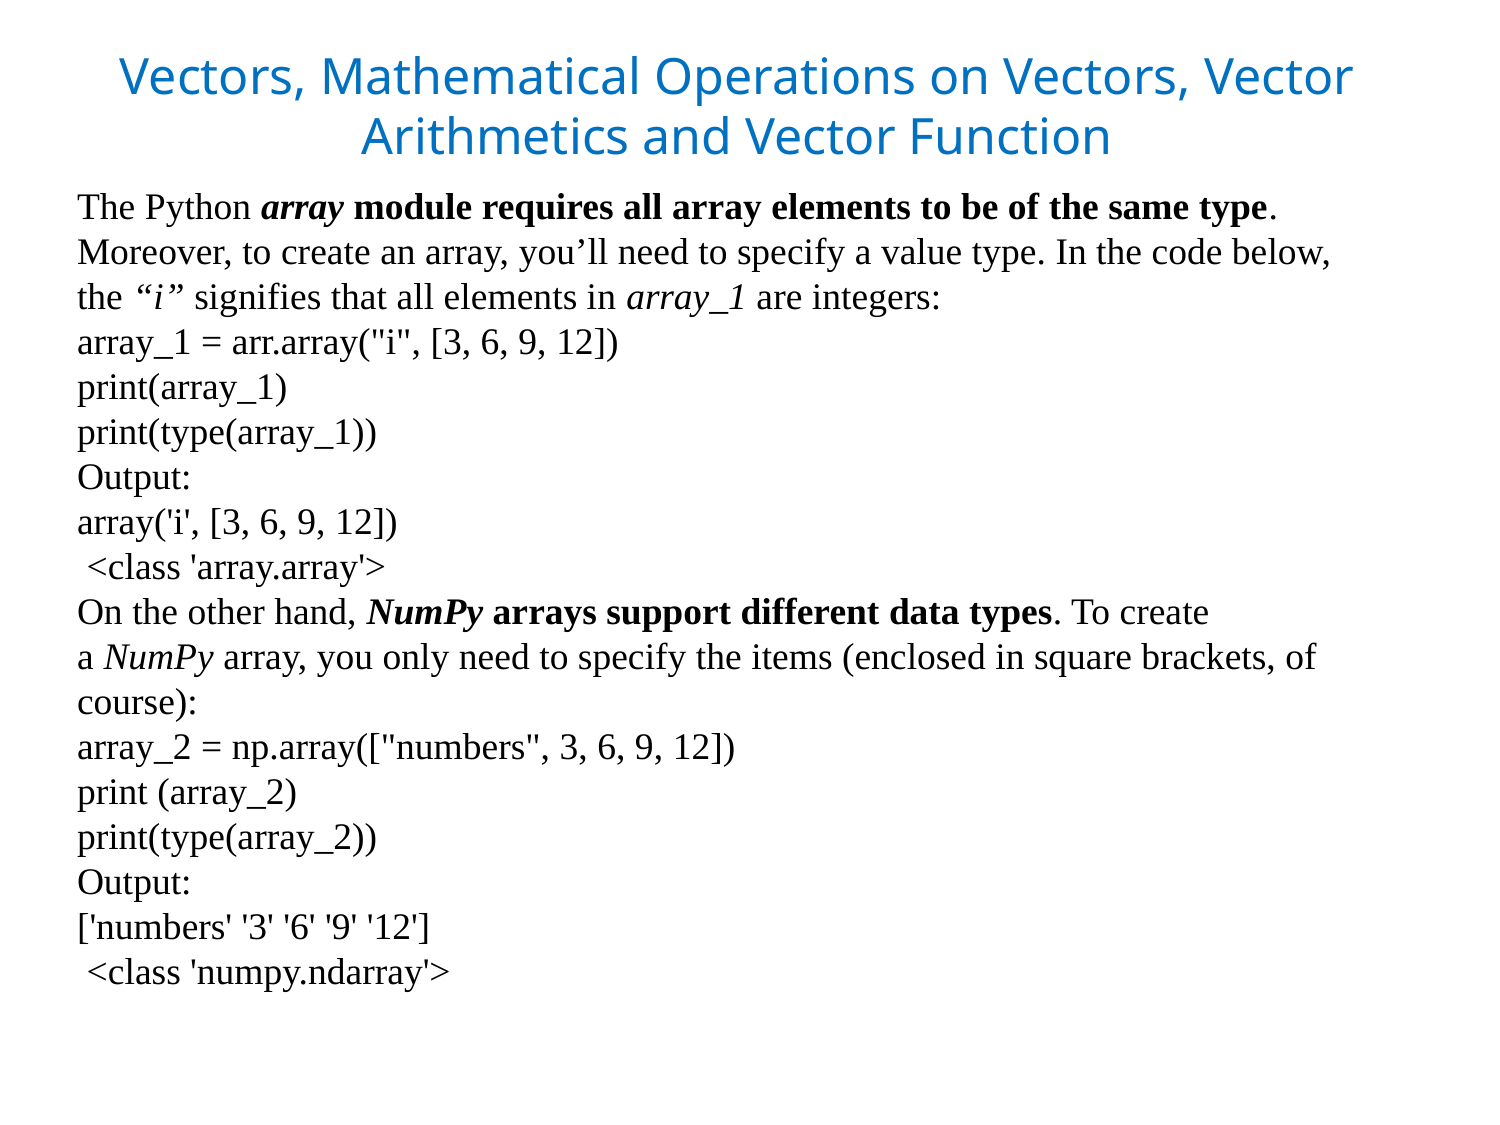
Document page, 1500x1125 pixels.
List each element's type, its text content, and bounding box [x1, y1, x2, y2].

text_box Vectors, Mathematical Operations on Vectors, Vector Arithmetics and Vector Function [62, 37, 1413, 173]
text_box The Python array module requires all array elements to be of the same type. Moreover, to create an array, you’ll need to specify a value type. In the code below, the “i” signifies that all elements in array_1 are integers: array_1 = arr.array("i", [3, 6, 9, 12]) print(array_1) print(type(array_1)) Output: array('i', [3, 6, 9, 12]) <class 'array.array'> On the other hand, NumPy arrays support different data types. To create a NumPy array, you only need to specify the items (enclosed in square brackets, of course): array_2 = np.array(["numbers", 3, 6, 9, 12]) print (array_2) print(type(array_2)) Output: ['numbers' '3' '6' '9' '12'] <class 'numpy.ndarray'> [62, 174, 1425, 1000]
